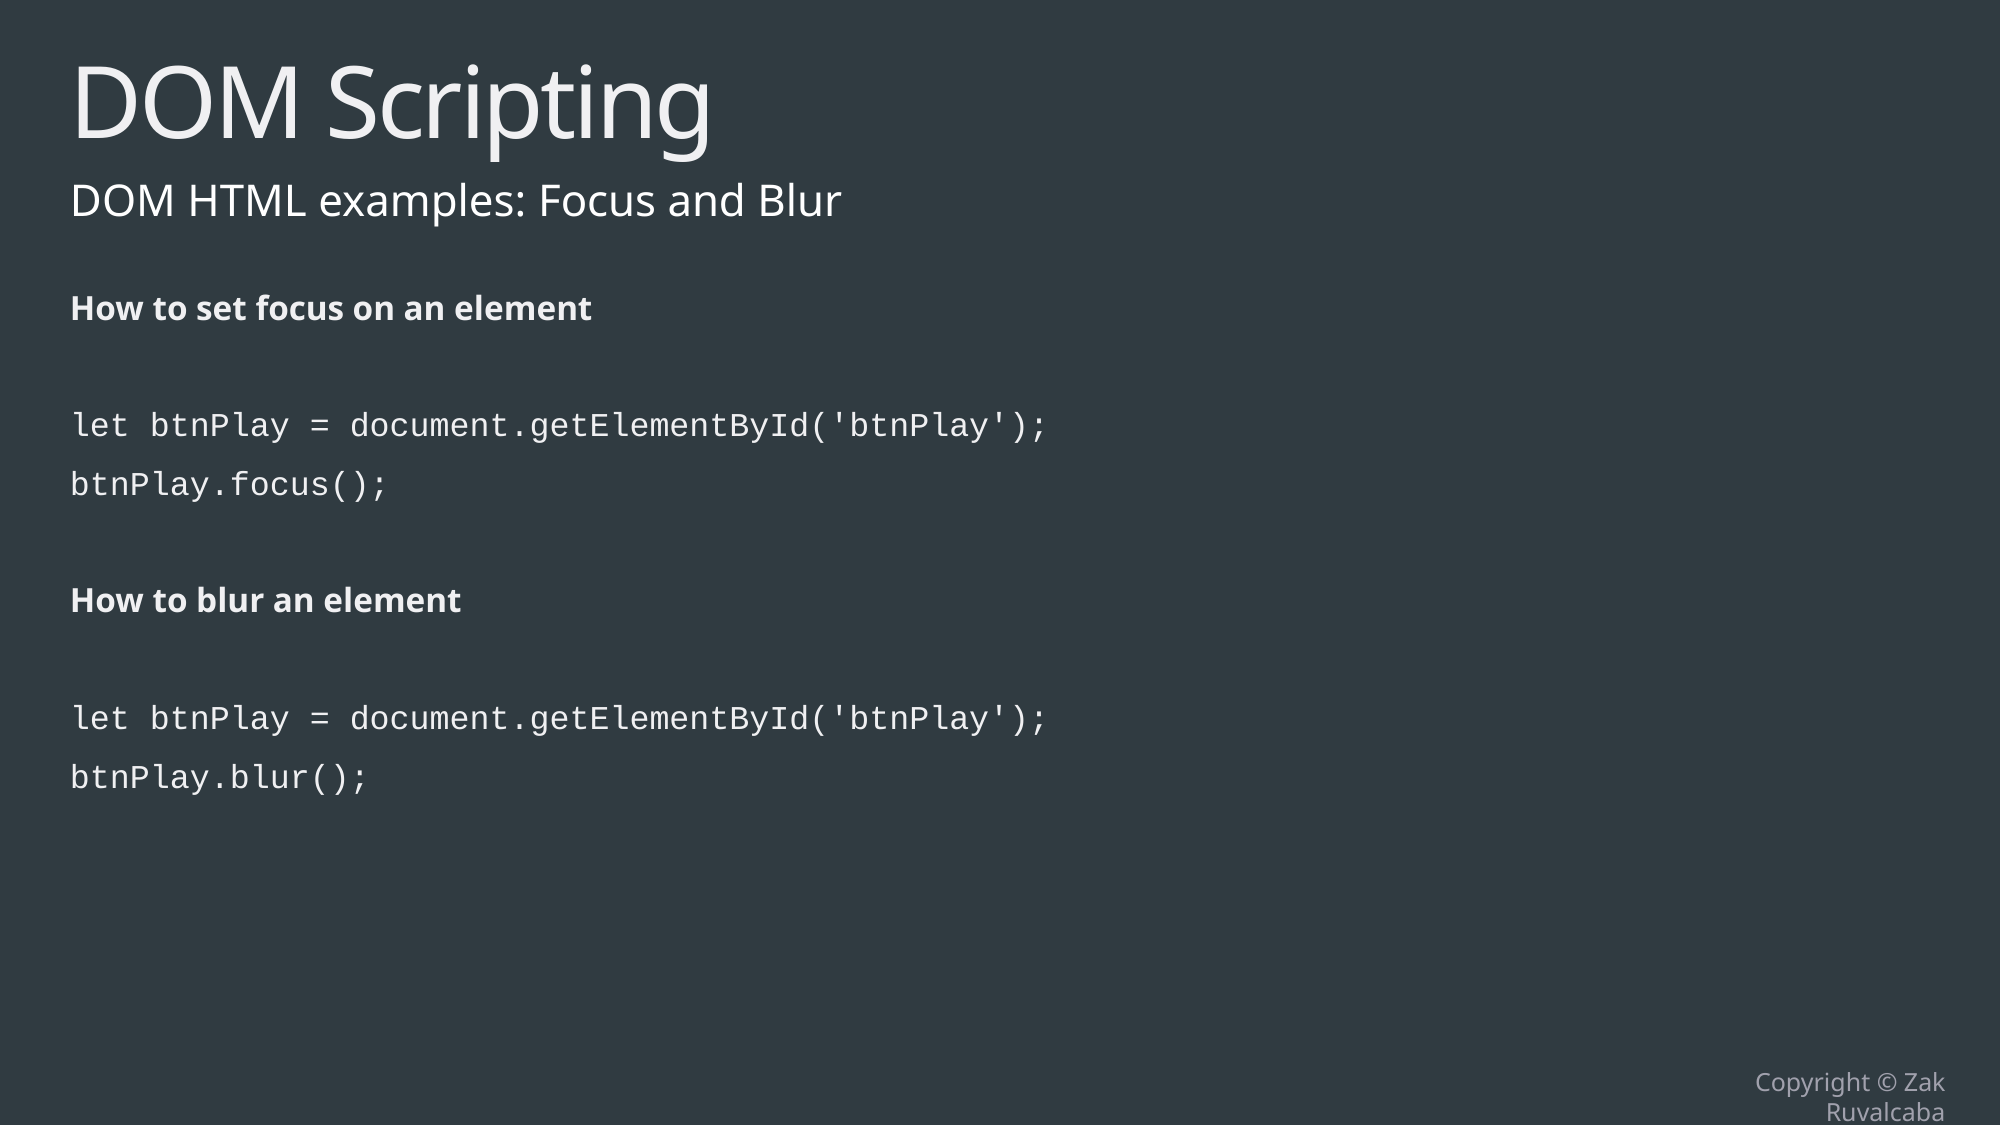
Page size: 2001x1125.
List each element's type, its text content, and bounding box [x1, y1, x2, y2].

title DOM Scripting [55, 30, 1819, 149]
list DOM HTML examples: Focus and Blur [55, 149, 1820, 209]
list How to set focus on an element let btnPlay = document.getElementById('btnPlay'); btnPlay.focus(); How to blur an element let btnPlay = document.getElementById('btnPlay'); btnPlay.blur(); [55, 267, 1638, 1035]
